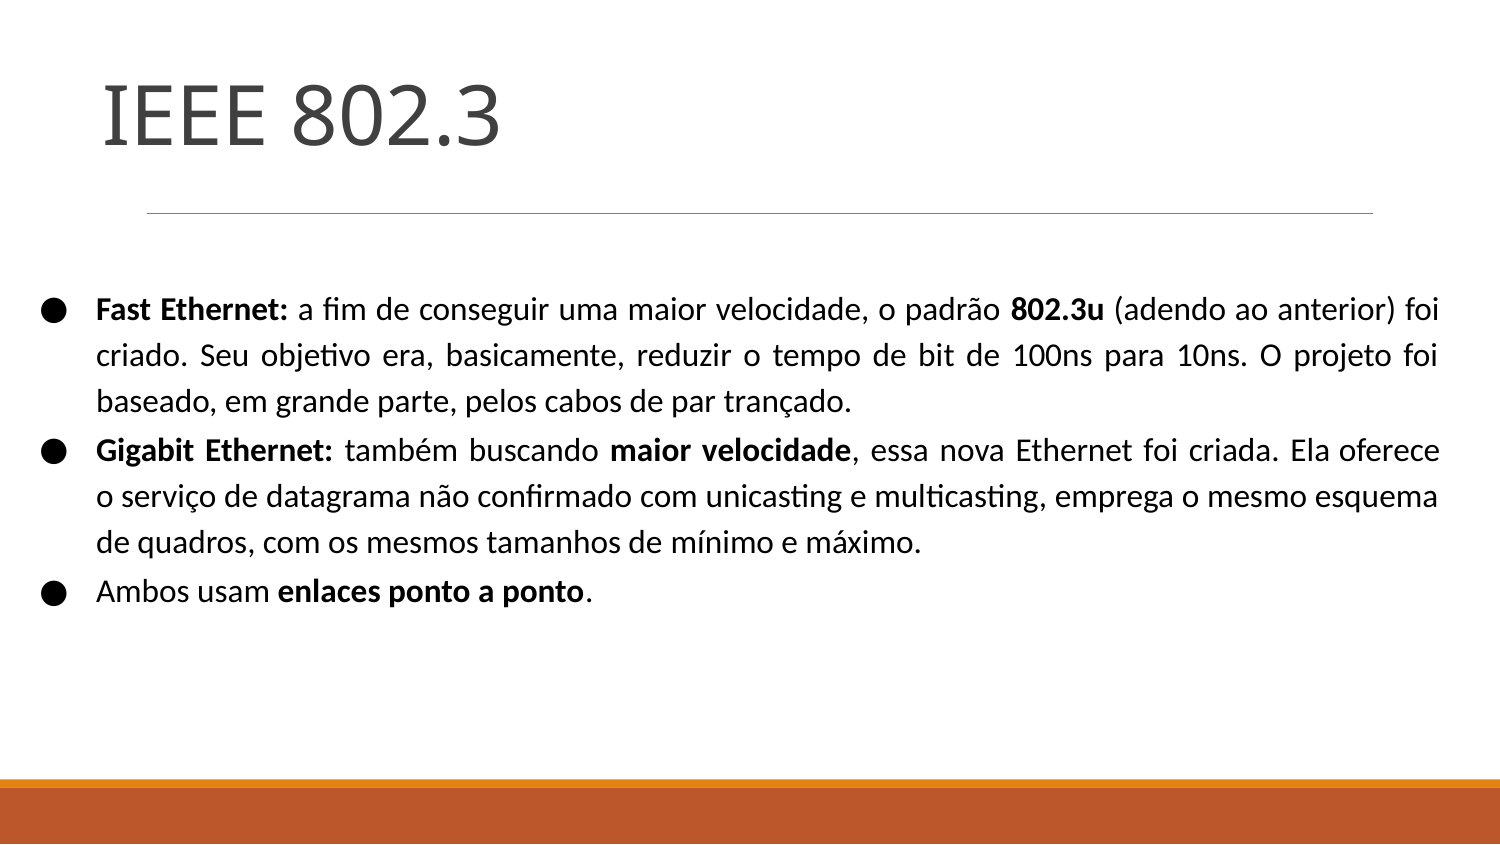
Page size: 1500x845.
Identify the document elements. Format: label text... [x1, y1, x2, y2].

text_box Fast Ethernet: a fim de conseguir uma maior velocidade, o padrão 802.3u (adendo ao anterior) foi criado. Seu objetivo era, basicamente, reduzir o tempo de bit de 100ns para 10ns. O projeto foi baseado, em grande parte, pelos cabos de par trançado. Gigabit Ethernet: também buscando maior velocidade, essa nova Ethernet foi criada. Ela oferece o serviço de datagrama não confirmado com unicasting e multicasting, emprega o mesmo esquema de quadros, com os mesmos tamanhos de mínimo e máximo. Ambos usam enlaces ponto a ponto. [37, 278, 1442, 610]
title IEEE 802.3 [99, 59, 1200, 204]
